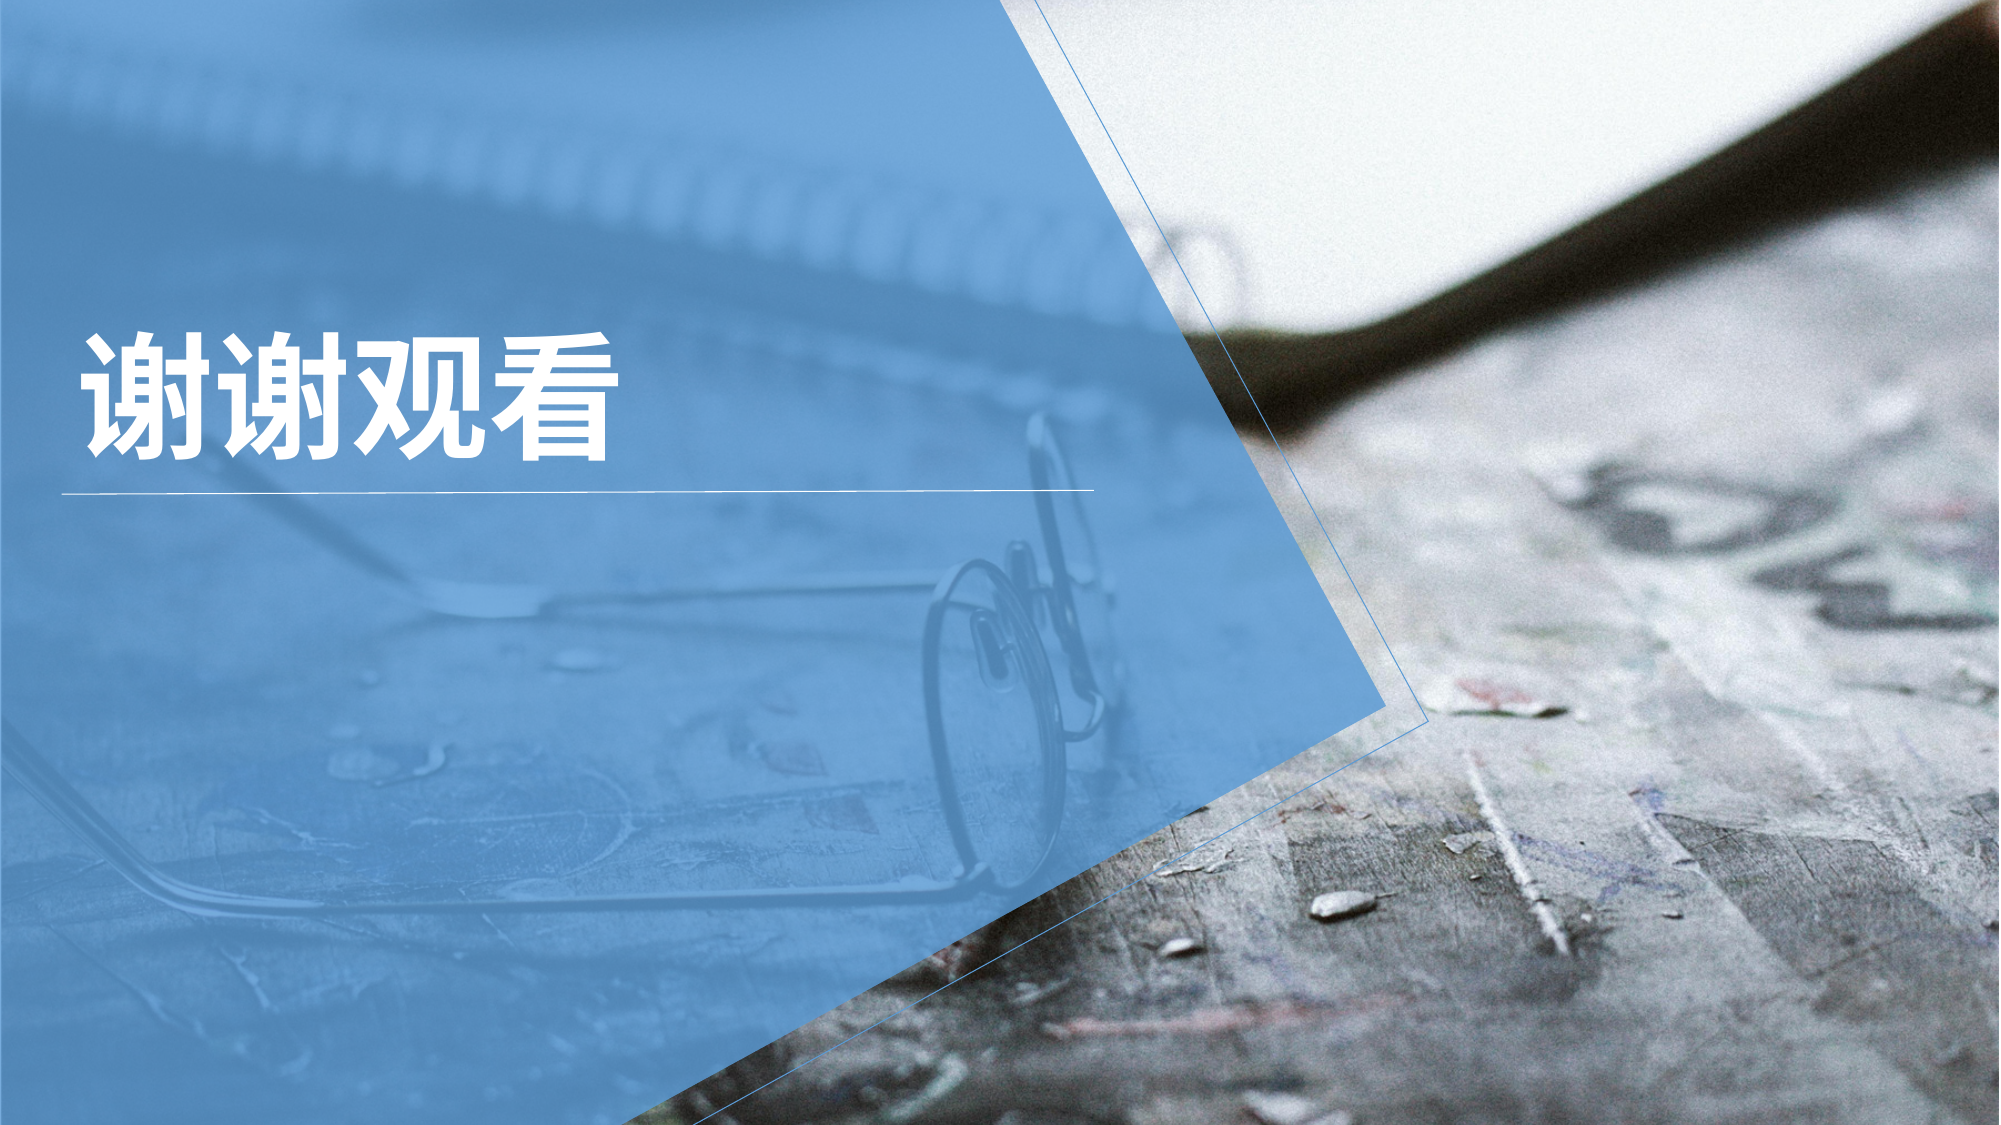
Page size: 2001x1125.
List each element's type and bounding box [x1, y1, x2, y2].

picture [1429, 0, 1999, 1125]
text_box [61, 490, 1094, 495]
text_box [0, 0, 1429, 1125]
